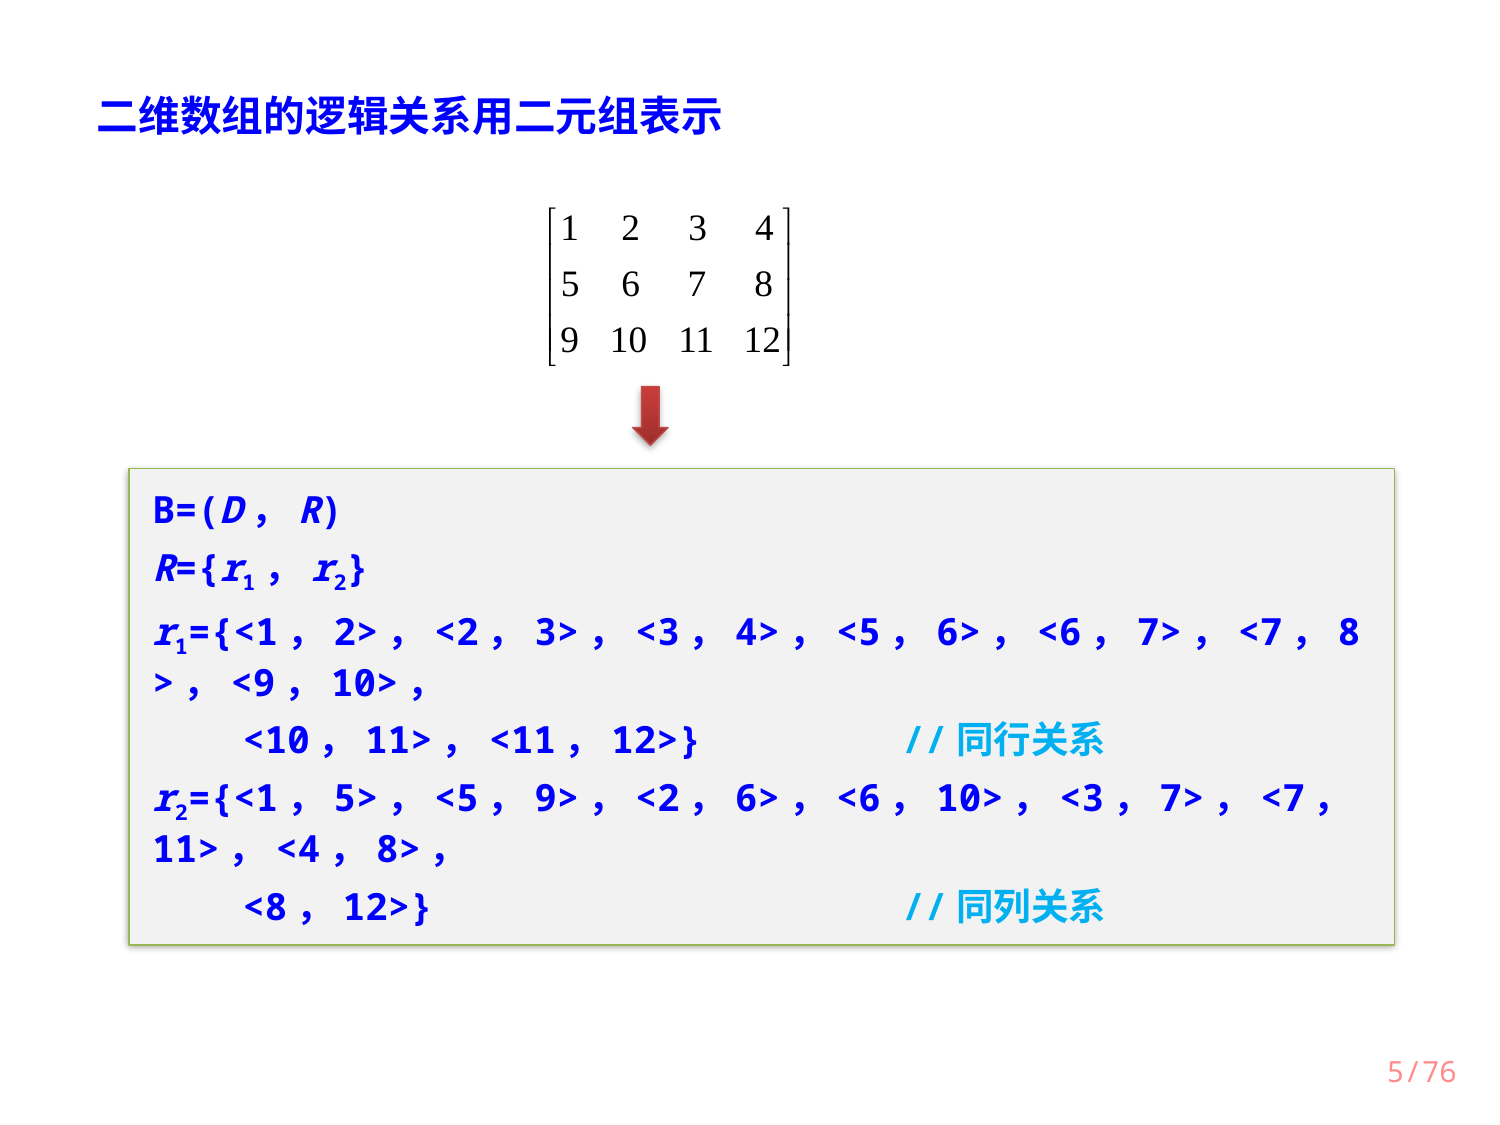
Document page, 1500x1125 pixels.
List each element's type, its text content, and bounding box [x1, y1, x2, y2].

slide_number 5/76 [1324, 1042, 1472, 1103]
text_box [538, 198, 805, 376]
text_box 二维数组的逻辑关系用二元组表示 [81, 82, 1266, 147]
text_box [632, 385, 669, 446]
text_box B=(D，R) R={r1，r2} r1={<1，2>，<2，3>，<3，4>，<5，6>，<6，7>，<7，8>，<9，10>， <10，11>，<11，12>} //同行关系 r2={<1，5>，<5，9>，<2，6>，<6，10>，<3，7>，<7，11>，<4，8>， <8，12>} //同列关系 [128, 468, 1395, 946]
